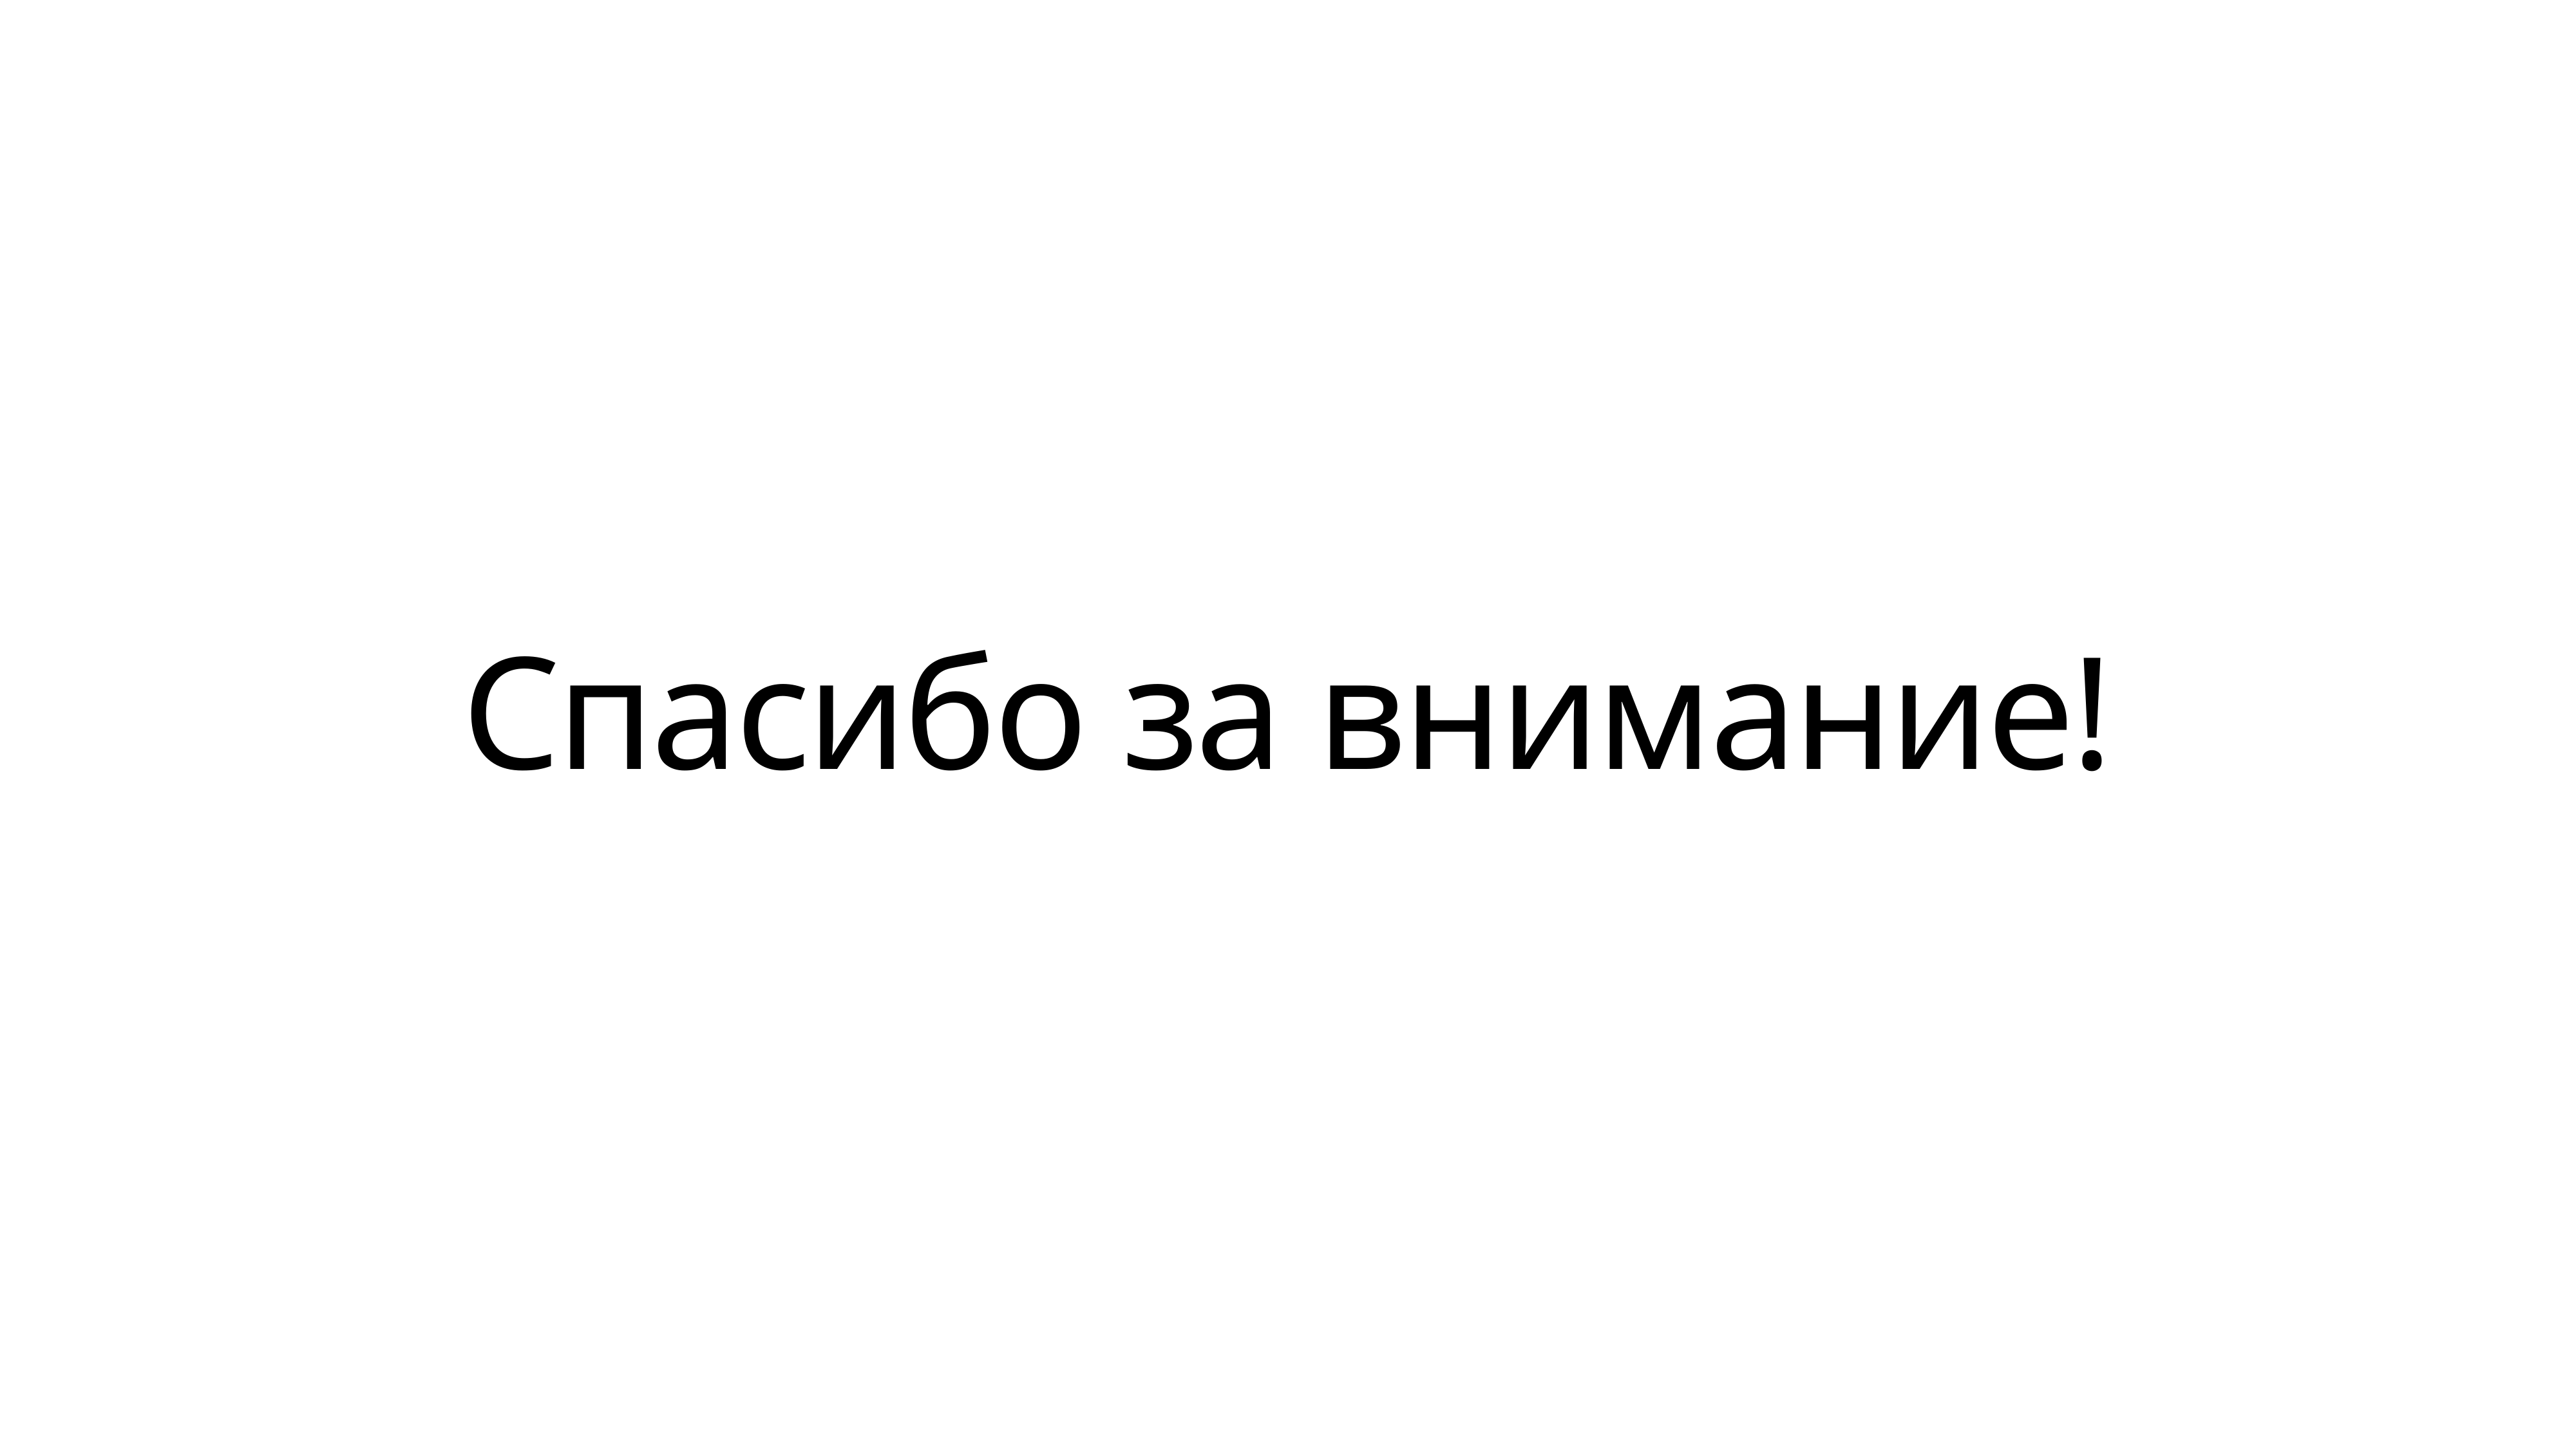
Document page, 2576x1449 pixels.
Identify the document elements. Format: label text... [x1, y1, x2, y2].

list Спасибо за внимание! [127, 519, 2449, 930]
